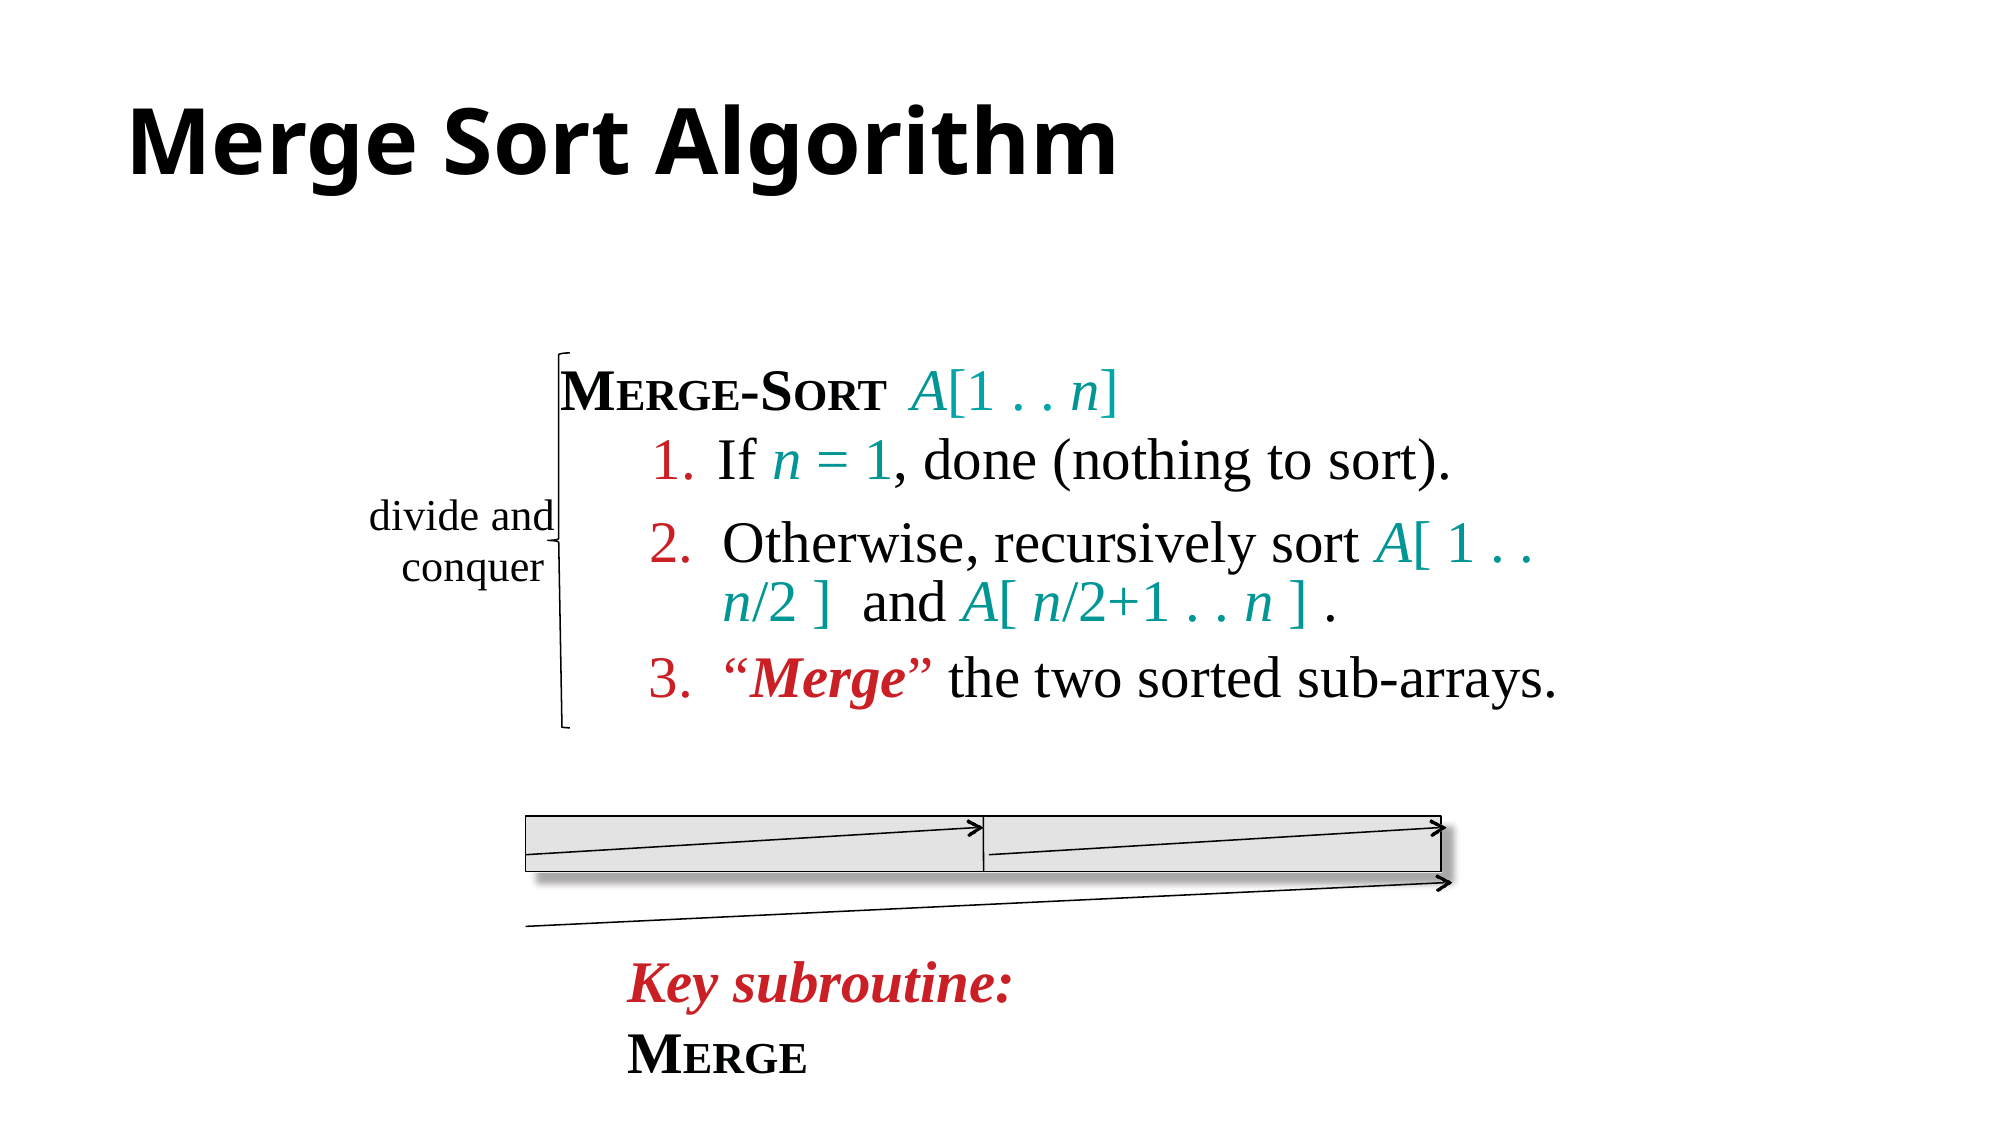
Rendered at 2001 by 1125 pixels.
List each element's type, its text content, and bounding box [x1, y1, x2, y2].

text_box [524, 815, 1461, 928]
title Merge Sort Algorithm [123, 41, 1127, 232]
text_box Key subroutine: MERGE [841, 942, 1212, 1086]
slide_number 26 [809, 928, 841, 1125]
text_box divide and conquer [367, 482, 556, 591]
text_box [561, 710, 570, 728]
text_box Key subroutine: MERGE [625, 942, 809, 1086]
text_box MERGE-SORT A[1 . . n] If n = 1, done (nothing to sort). Otherwise, recursively sort A[ 1 . . n/2 ] and A[ n/2+1 . . n ] . “Merge” the two sorted sub-arrays. [558, 350, 1659, 710]
